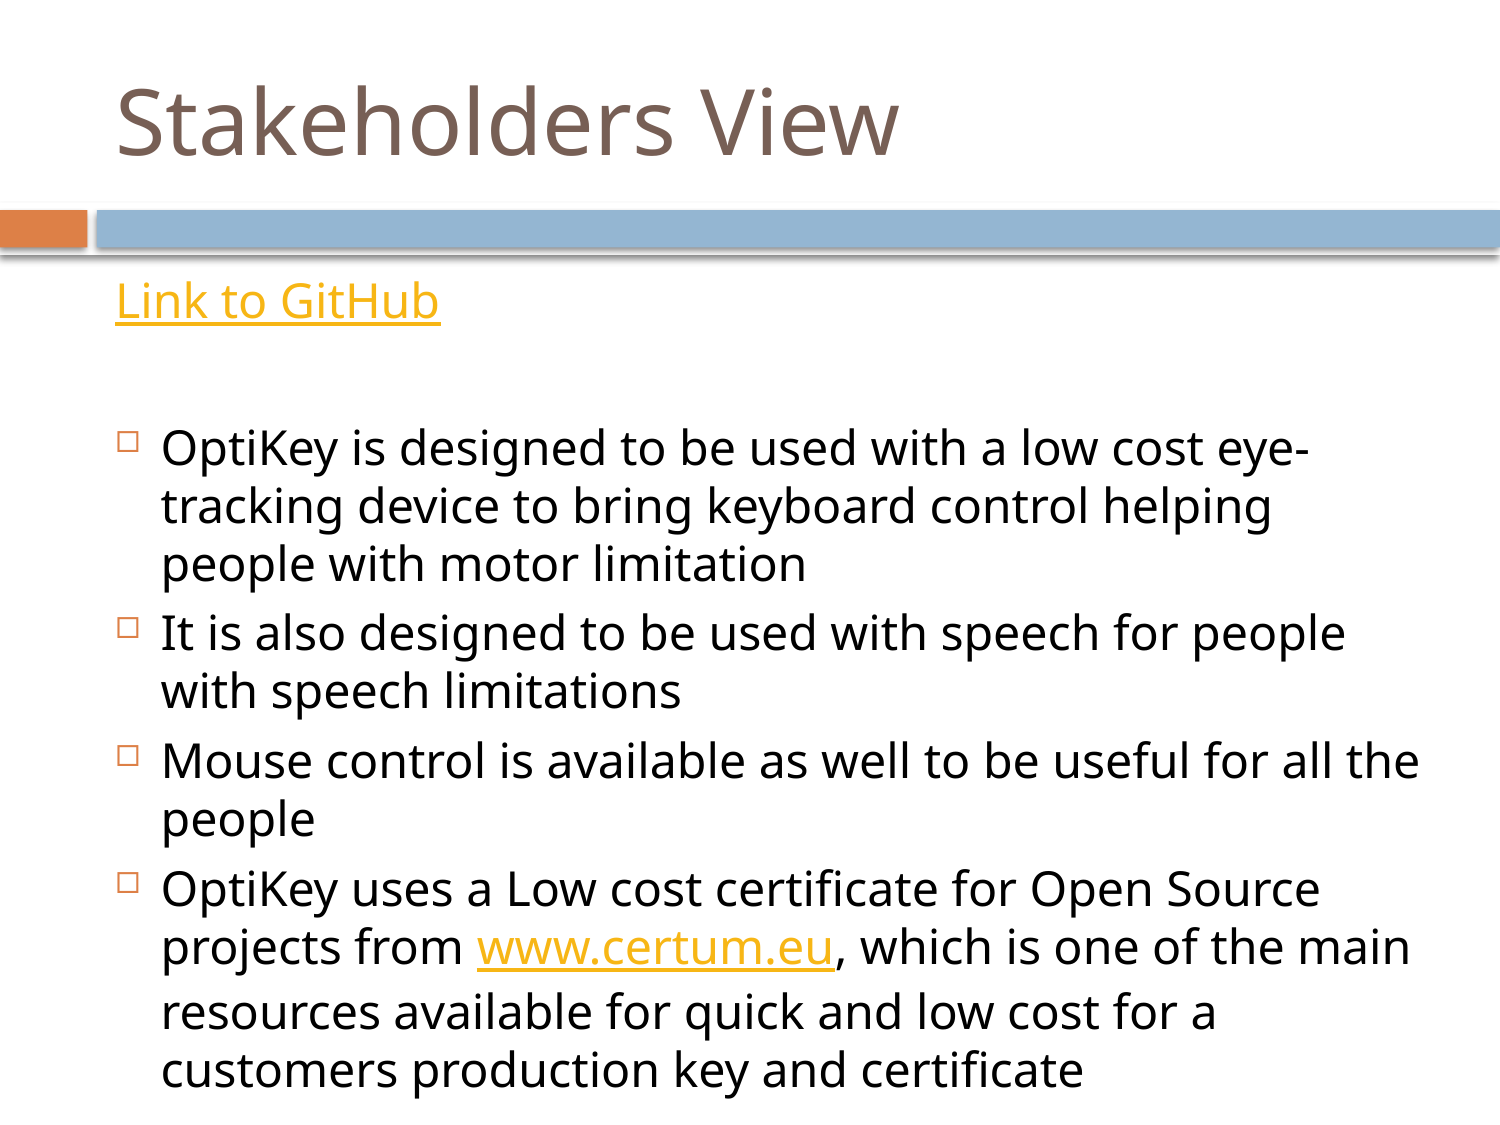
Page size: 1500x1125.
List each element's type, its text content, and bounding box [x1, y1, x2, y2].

title Stakeholders View [100, 37, 1438, 200]
list Link to GitHub OptiKey is designed to be used with a low cost eye-tracking device to bring keyboard control helping people with motor limitation It is also designed to be used with speech for people with speech limitations Mouse control is available as well to be useful for all the people OptiKey uses a Low cost certificate for Open Source projects from www.certum.eu, which is one of the main resources available for quick and low cost for a customers production key and certificate [100, 262, 1438, 1113]
